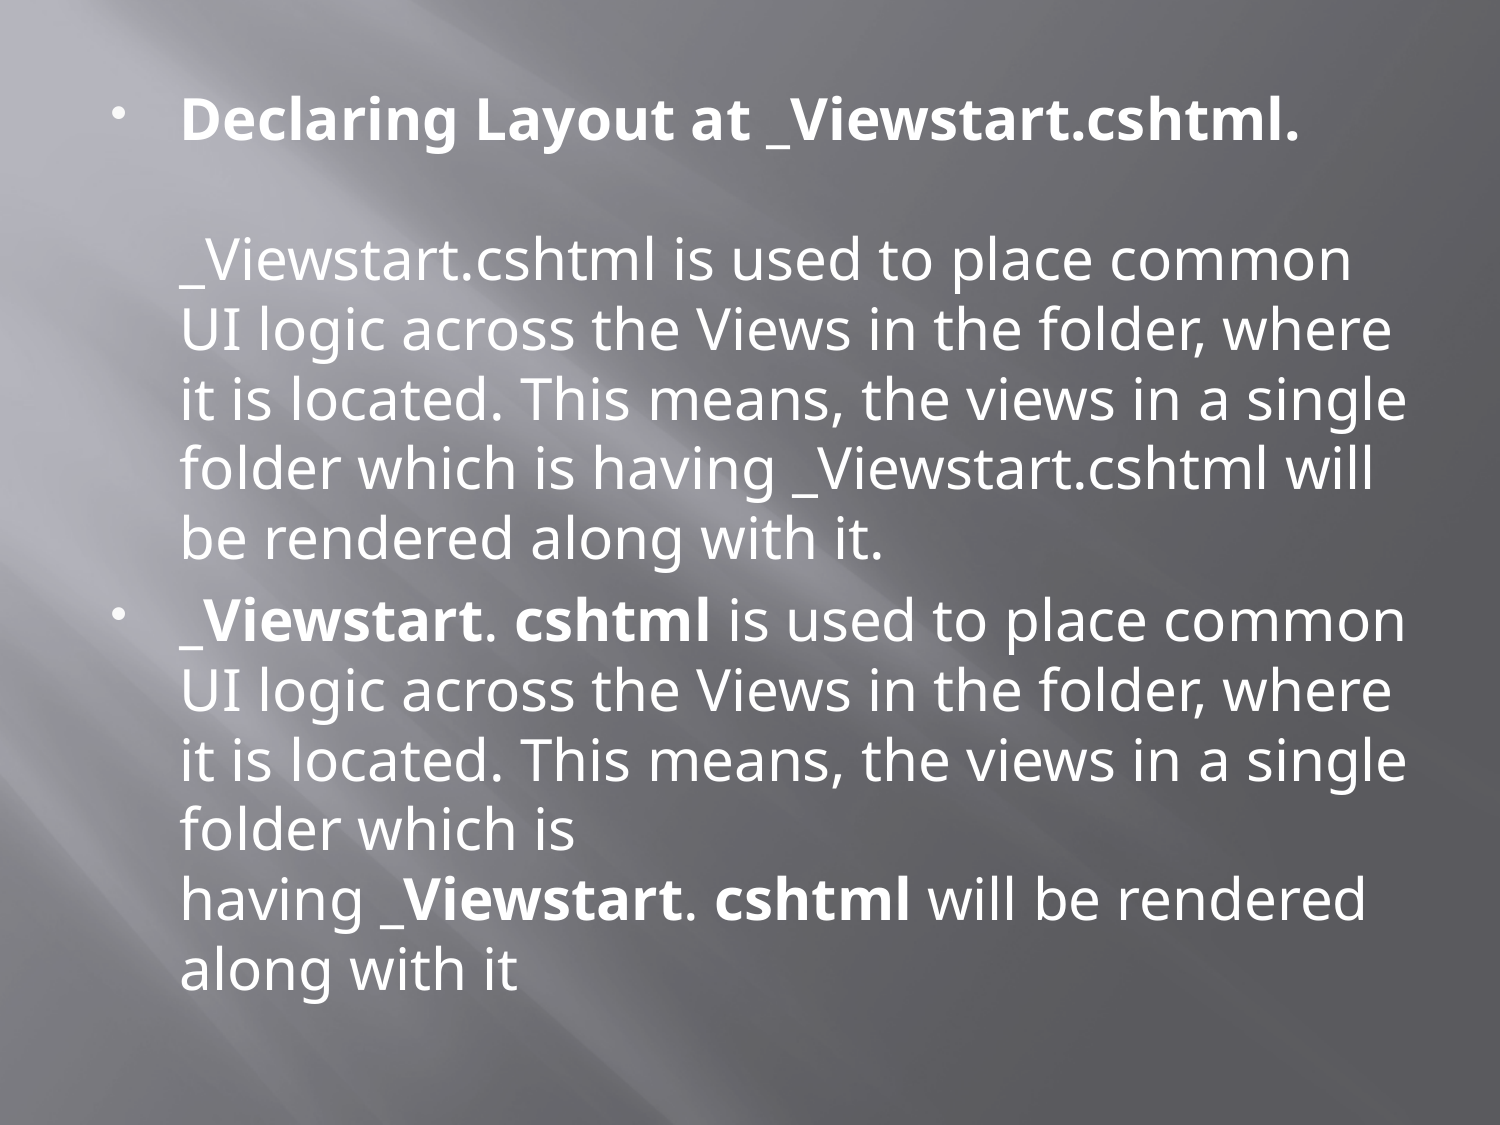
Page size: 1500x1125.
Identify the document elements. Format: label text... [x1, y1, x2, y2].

list Declaring Layout at _Viewstart.cshtml. _Viewstart.cshtml is used to place common UI logic across the Views in the folder, where it is located. This means, the views in a single folder which is having _Viewstart.cshtml will be rendered along with it. _Viewstart. cshtml is used to place common UI logic across the Views in the folder, where it is located. This means, the views in a single folder which is having _Viewstart. cshtml will be rendered along with it [75, 75, 1425, 1035]
